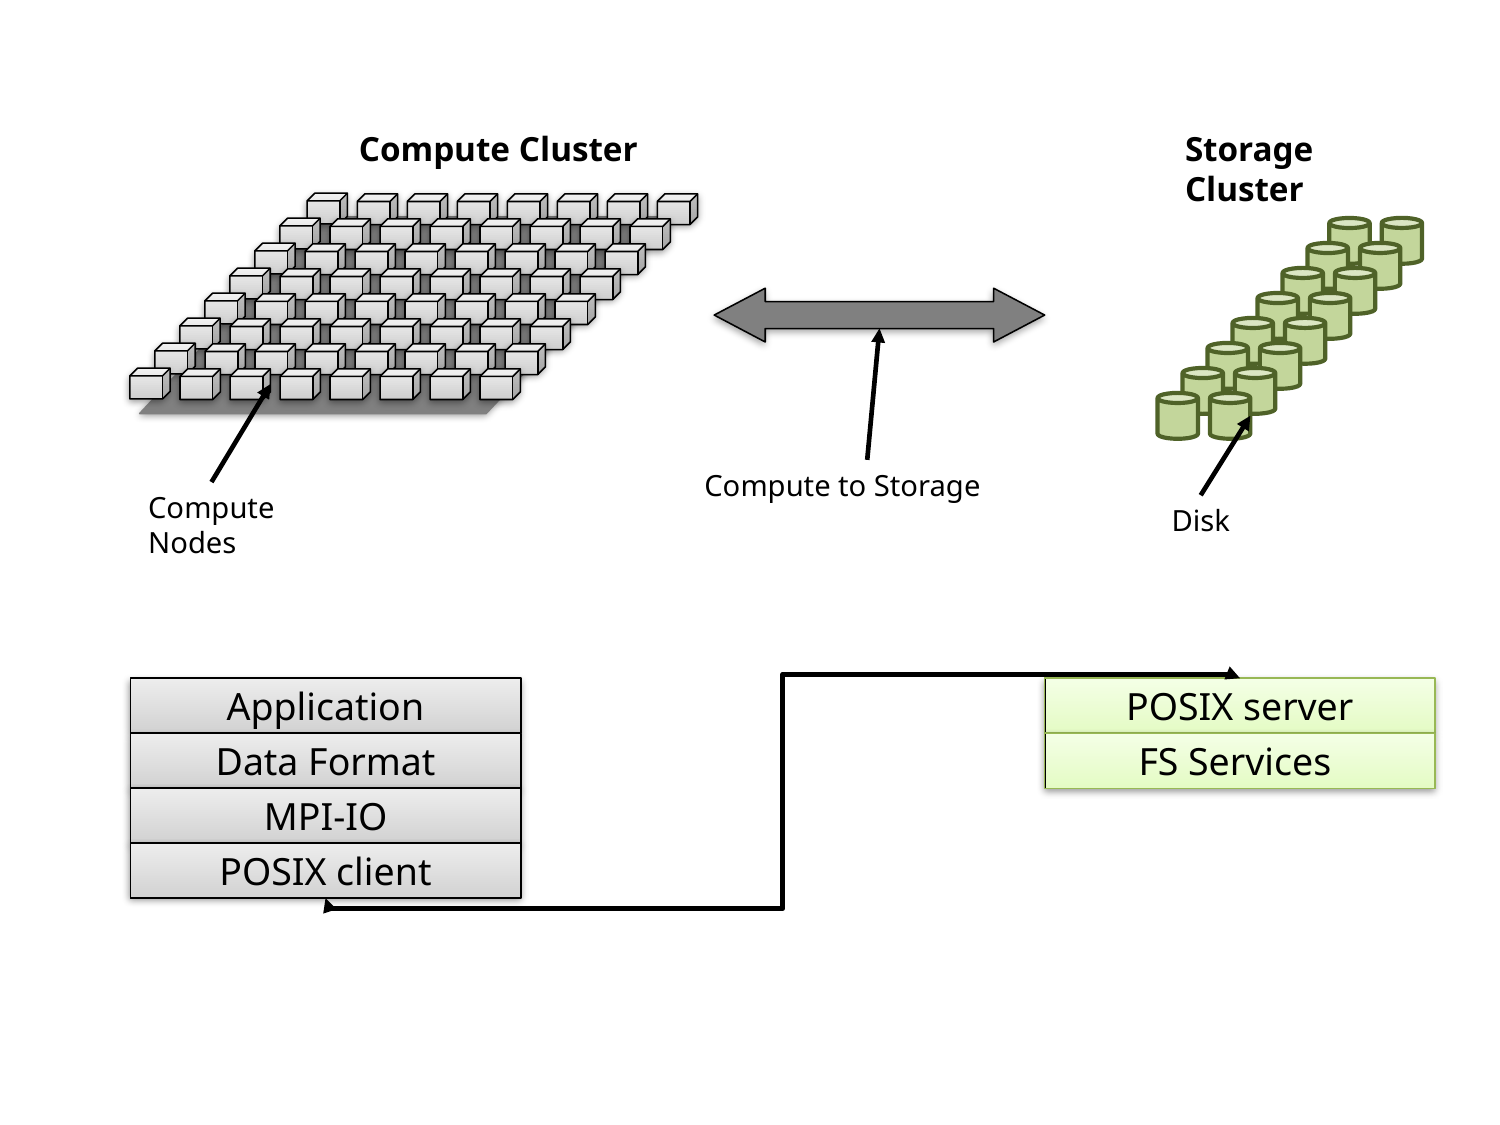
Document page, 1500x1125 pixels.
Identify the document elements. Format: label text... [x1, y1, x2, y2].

text_box [713, 287, 1046, 343]
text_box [211, 399, 247, 483]
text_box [1207, 342, 1301, 390]
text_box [1257, 292, 1351, 340]
text_box FS Services [1044, 733, 1436, 789]
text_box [1329, 217, 1423, 265]
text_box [1307, 242, 1401, 289]
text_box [179, 317, 571, 350]
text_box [254, 242, 646, 275]
text_box Application [130, 677, 522, 732]
text_box Compute to Storage [898, 459, 1045, 510]
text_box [1232, 317, 1326, 364]
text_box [1182, 367, 1276, 415]
text_box Data Format [130, 733, 522, 786]
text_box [229, 267, 621, 300]
text_box POSIX server [1044, 677, 1436, 732]
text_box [672, 330, 893, 1125]
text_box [306, 192, 698, 225]
text_box POSIX client [130, 842, 522, 899]
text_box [279, 217, 671, 250]
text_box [204, 292, 596, 325]
text_box [138, 407, 206, 415]
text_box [1200, 438, 1231, 496]
text_box Disk [1156, 495, 1245, 545]
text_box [154, 342, 546, 375]
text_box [129, 367, 521, 400]
text_box MPI-IO [130, 787, 522, 841]
text_box Storage Cluster [1170, 120, 1422, 215]
text_box [256, 407, 492, 415]
text_box Compute Cluster [344, 120, 653, 176]
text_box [1282, 267, 1376, 315]
text_box Compute Nodes [133, 482, 290, 567]
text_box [1157, 392, 1251, 439]
